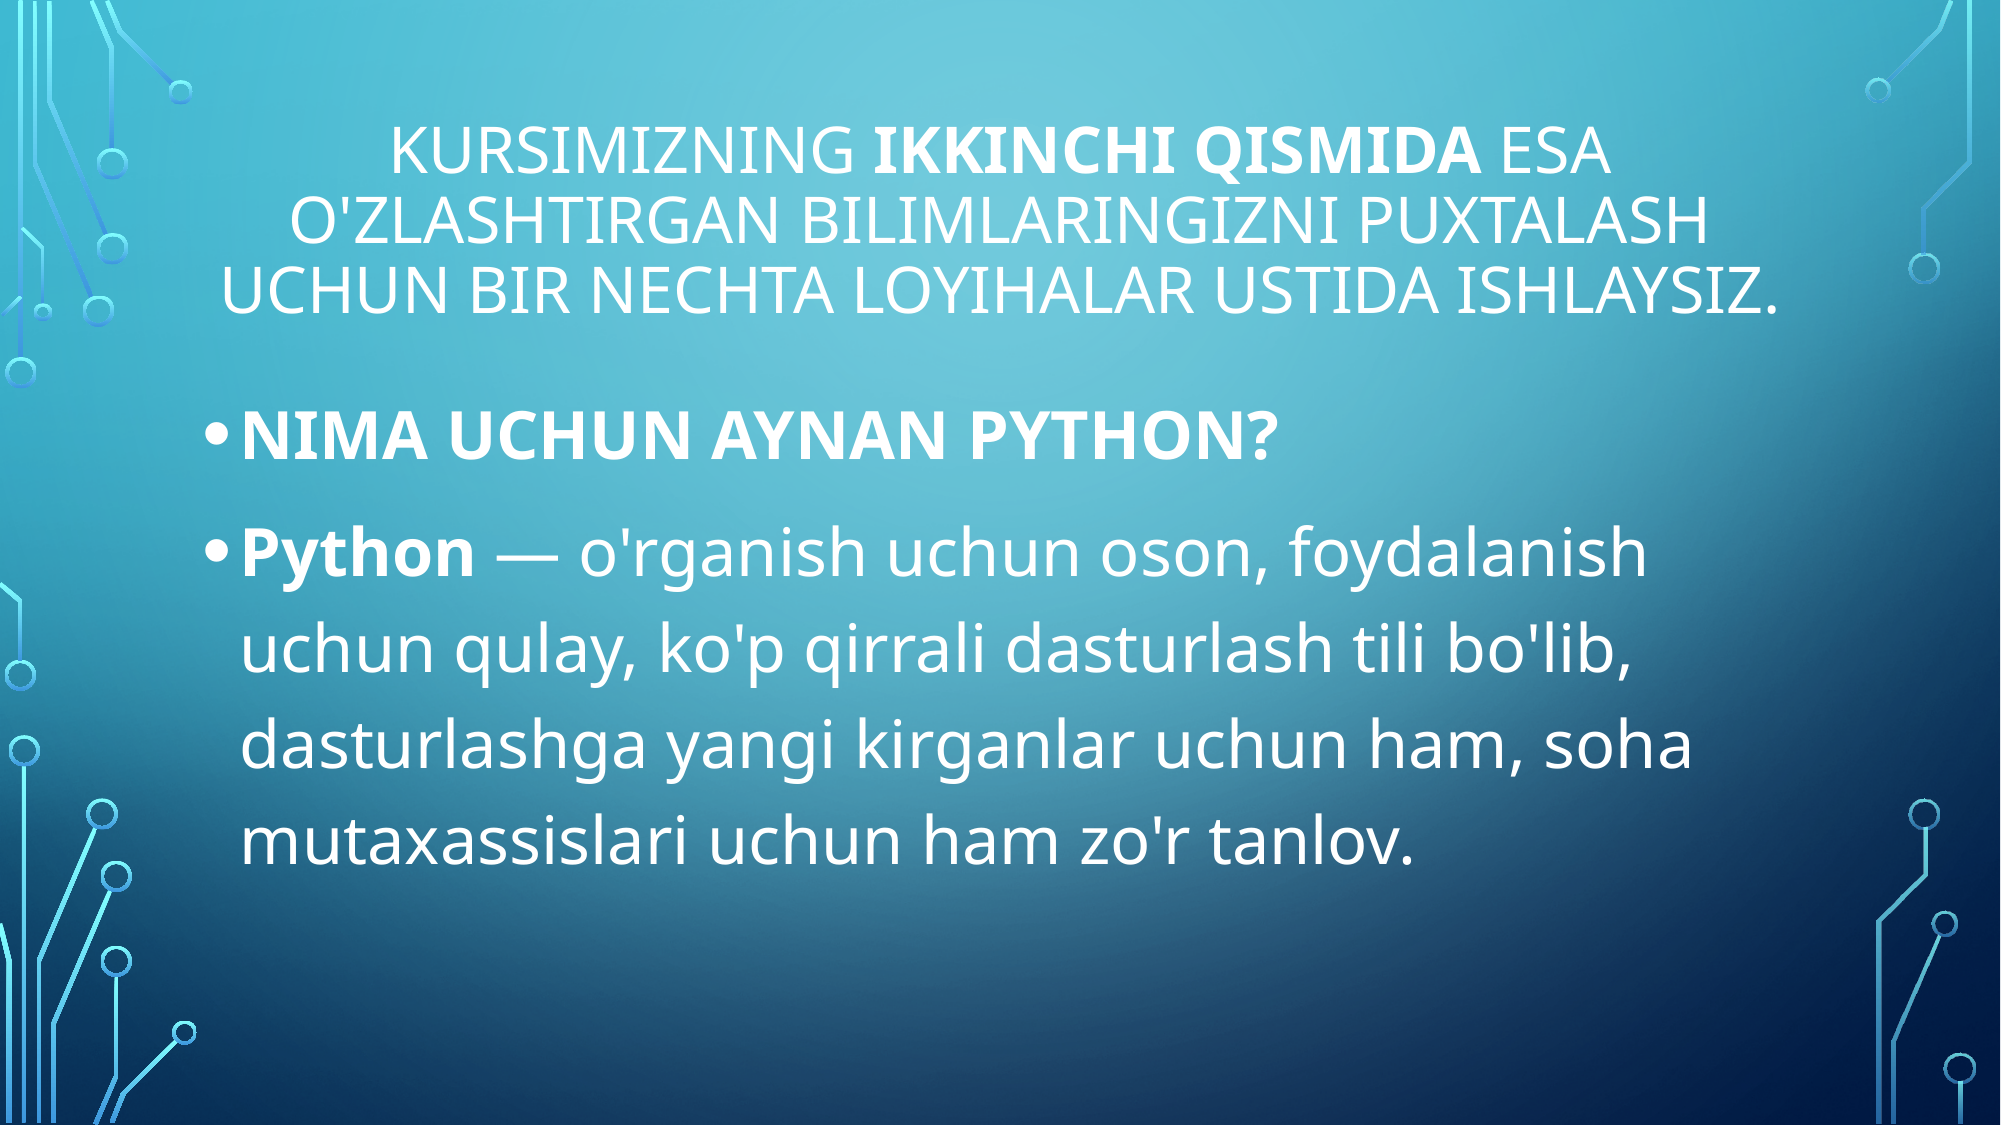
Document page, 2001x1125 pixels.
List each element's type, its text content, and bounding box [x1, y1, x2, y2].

title Kursimizning ikkinchi qismida esa o'zlashtirgan bilimlaringizni puxtalash uchun bir nechta loyihalar ustida ishlaysiz. [187, 101, 1813, 344]
list NIMA UCHUN AYNAN PYTHON? Python — o'rganish uchun oson, foydalanish uchun qulay, ko'p qirrali dasturlash tili bo'lib, dasturlashga yangi kirganlar uchun ham, soha mutaxassislari uchun ham zo'r tanlov. [187, 369, 1813, 950]
